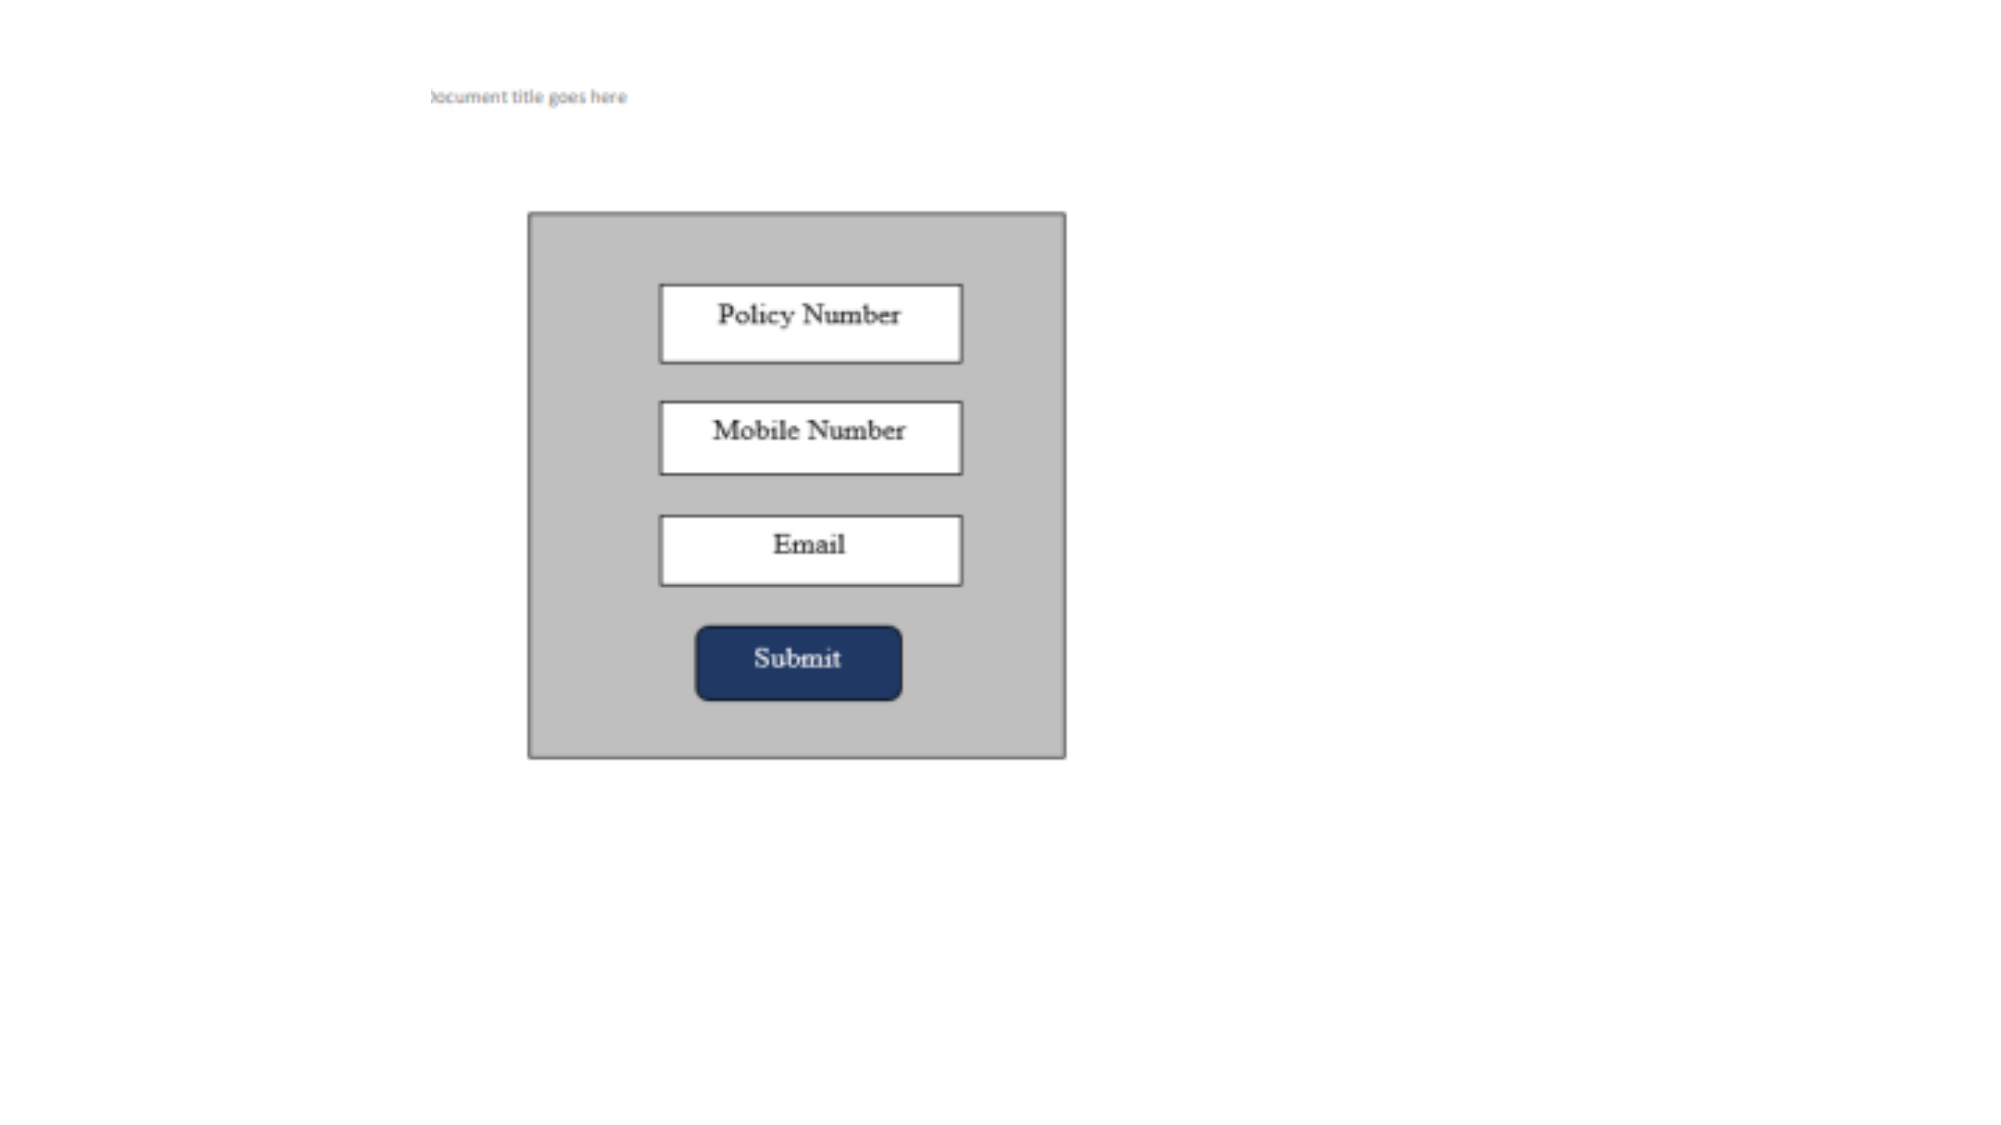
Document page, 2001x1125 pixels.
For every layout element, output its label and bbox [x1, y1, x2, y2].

list [431, 51, 1223, 894]
